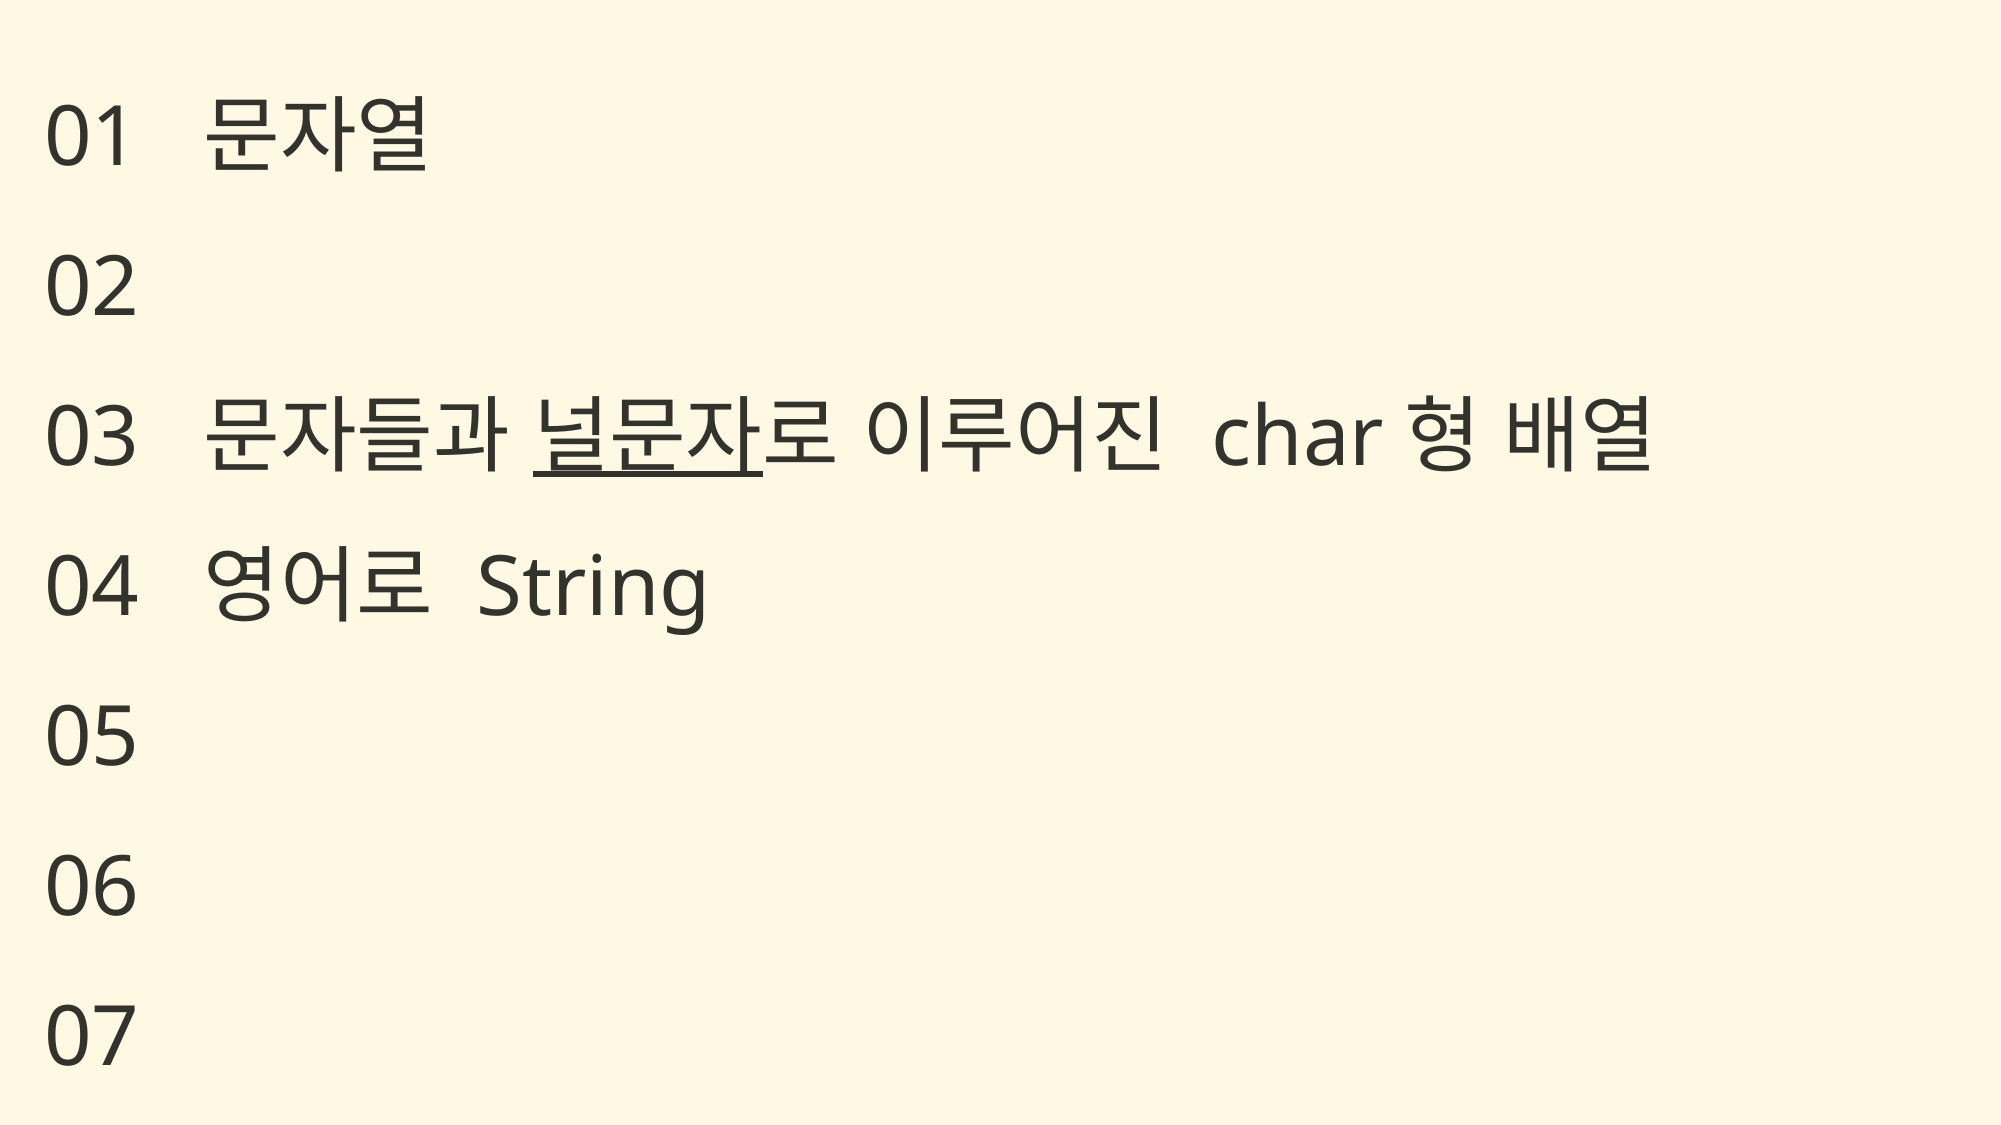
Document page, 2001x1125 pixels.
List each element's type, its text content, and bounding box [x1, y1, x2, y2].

text_box 문자열 문자들과 널문자로 이루어진 char형 배열 영어로 String [189, 24, 1932, 940]
text_box 01 02 03 04 05 06 07 [29, 25, 167, 1090]
